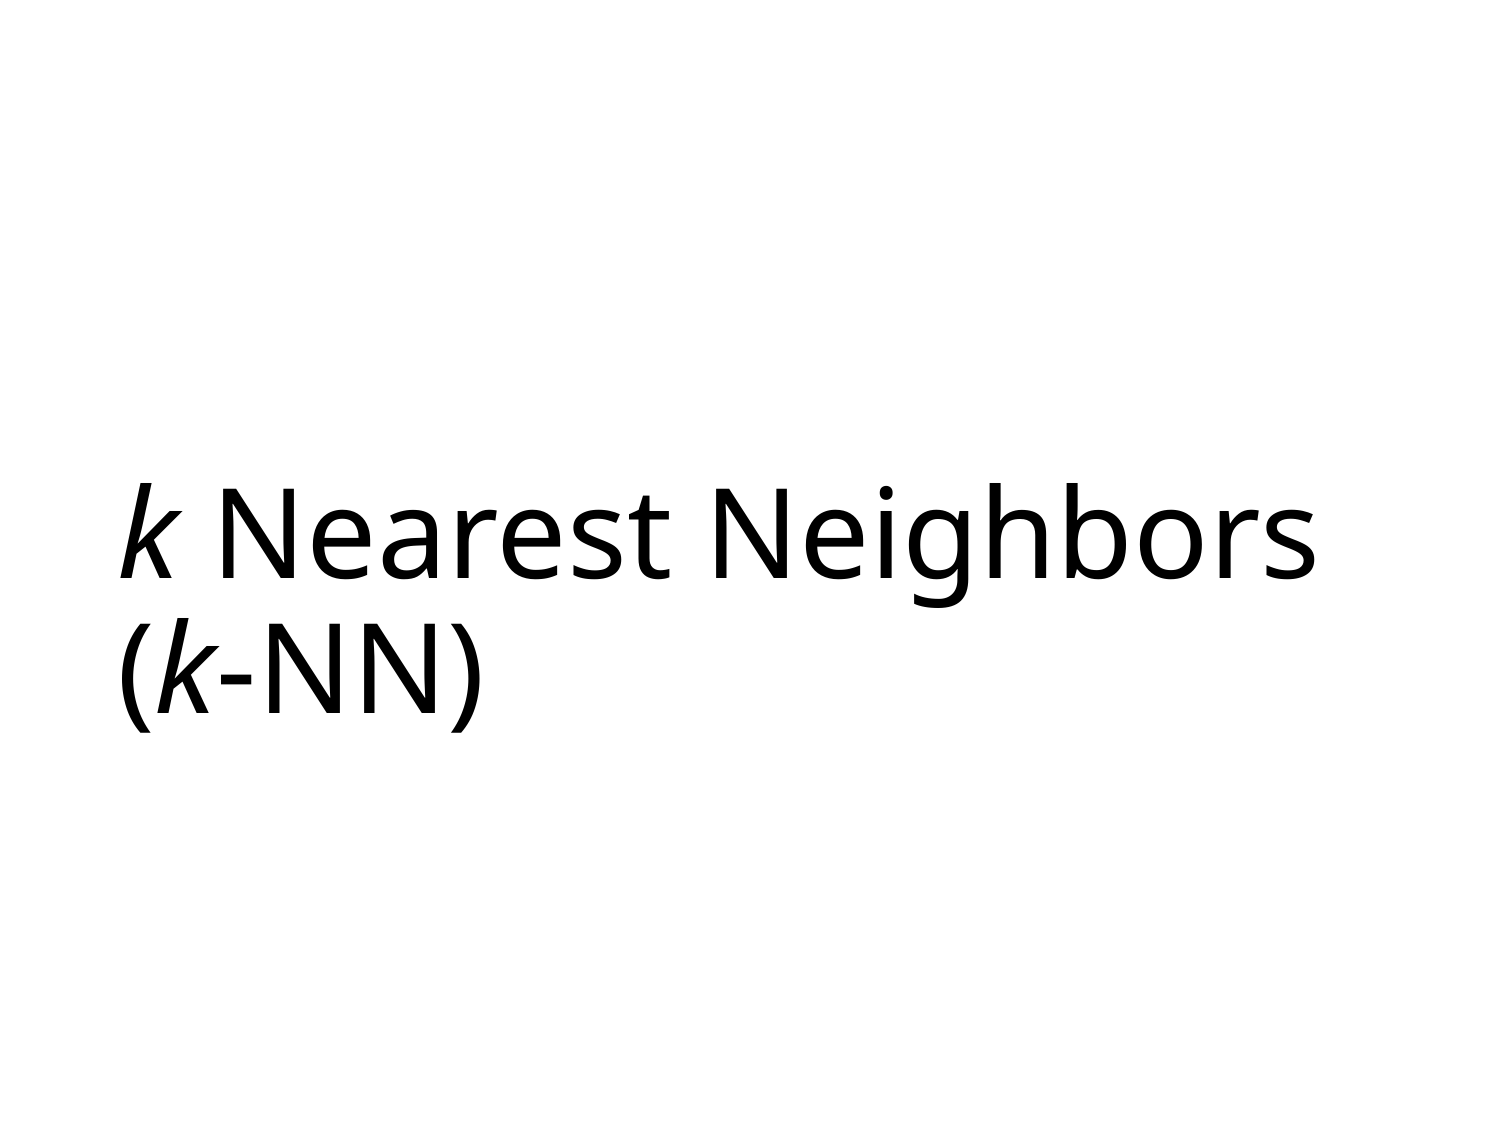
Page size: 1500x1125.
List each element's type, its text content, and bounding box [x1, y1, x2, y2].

title k Nearest Neighbors (k-NN) [102, 280, 1397, 749]
